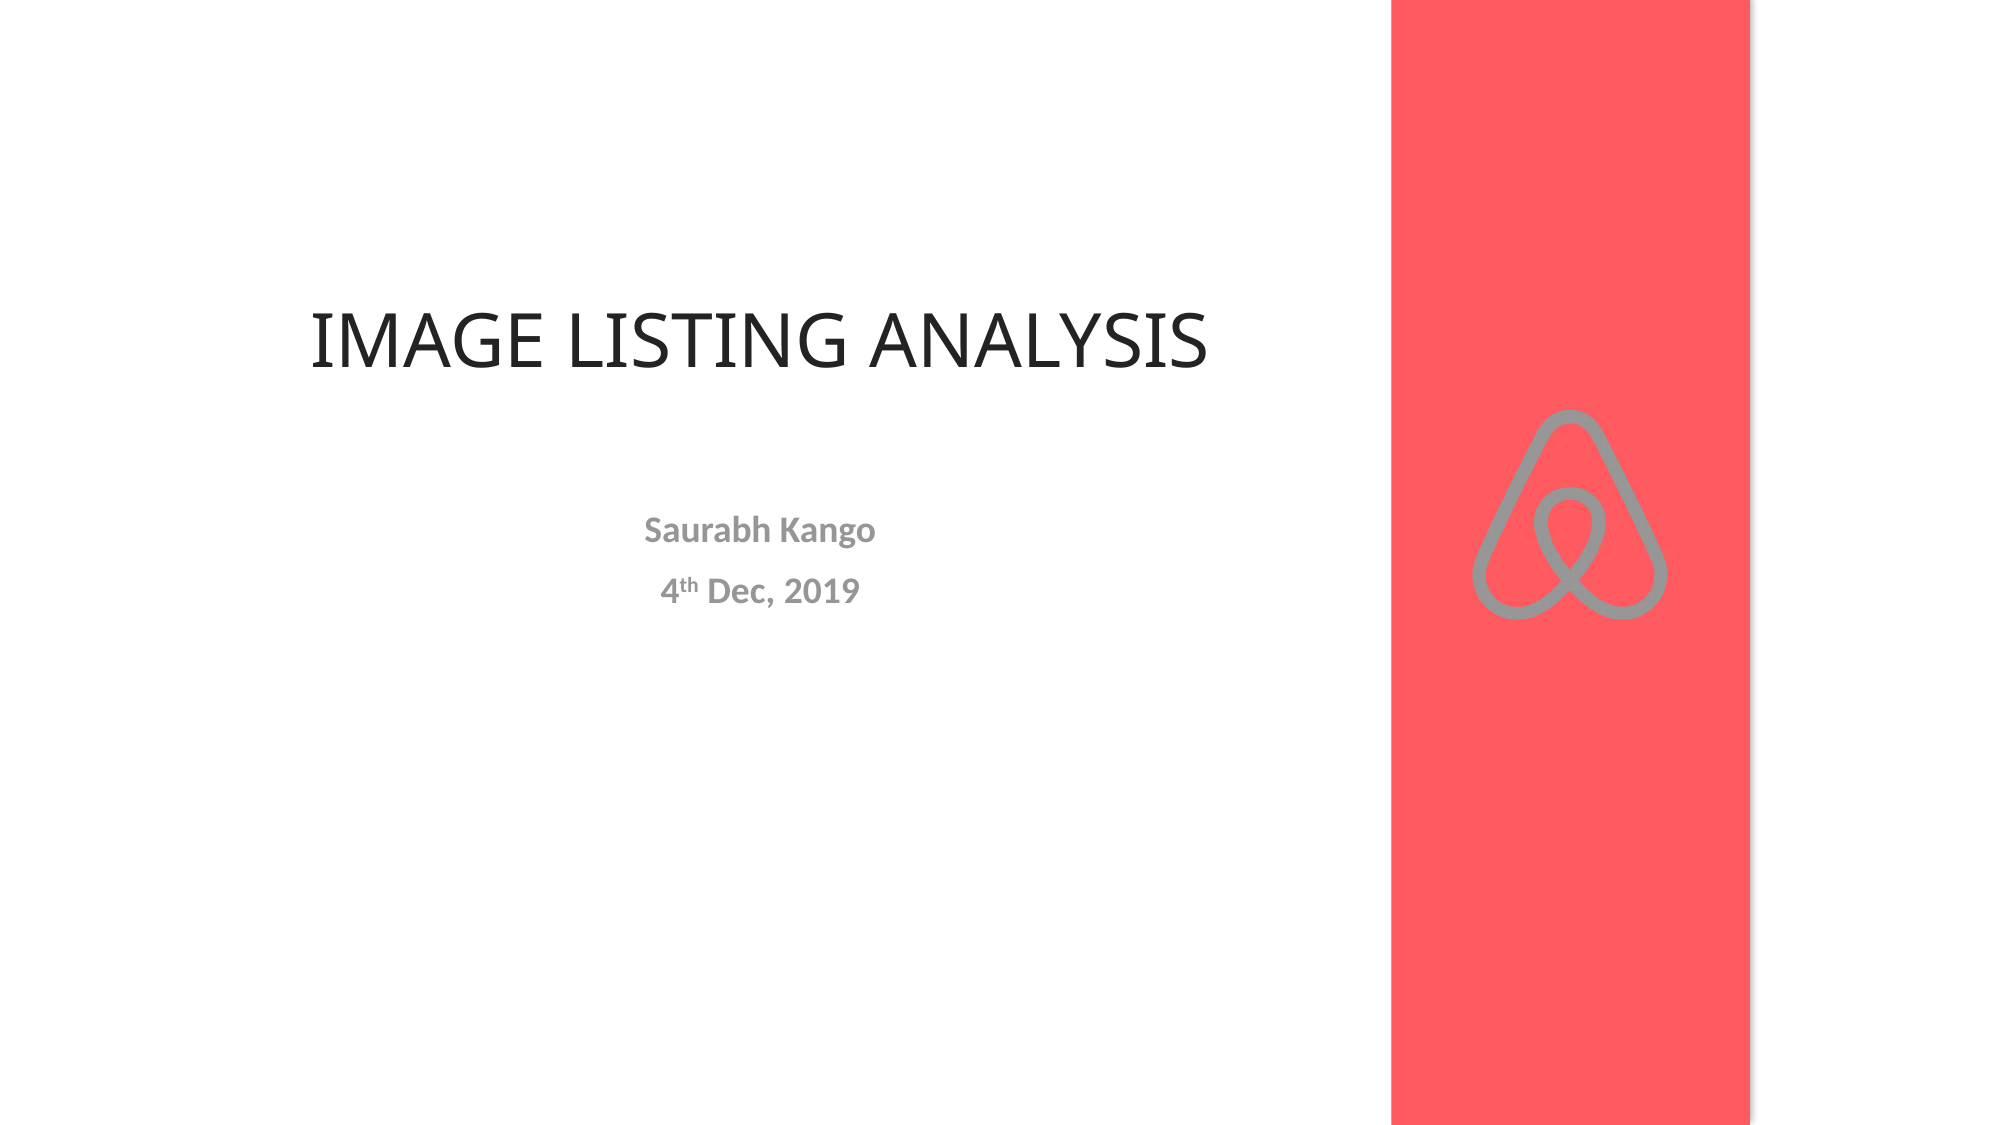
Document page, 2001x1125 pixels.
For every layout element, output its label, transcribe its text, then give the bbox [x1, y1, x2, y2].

text_box [1391, 0, 1750, 1125]
title IMAGE LISTING ANALYSIS [187, 0, 1334, 392]
subtitle Saurabh Kango 4th Dec, 2019 [291, 502, 1230, 774]
picture [1449, 395, 1692, 639]
